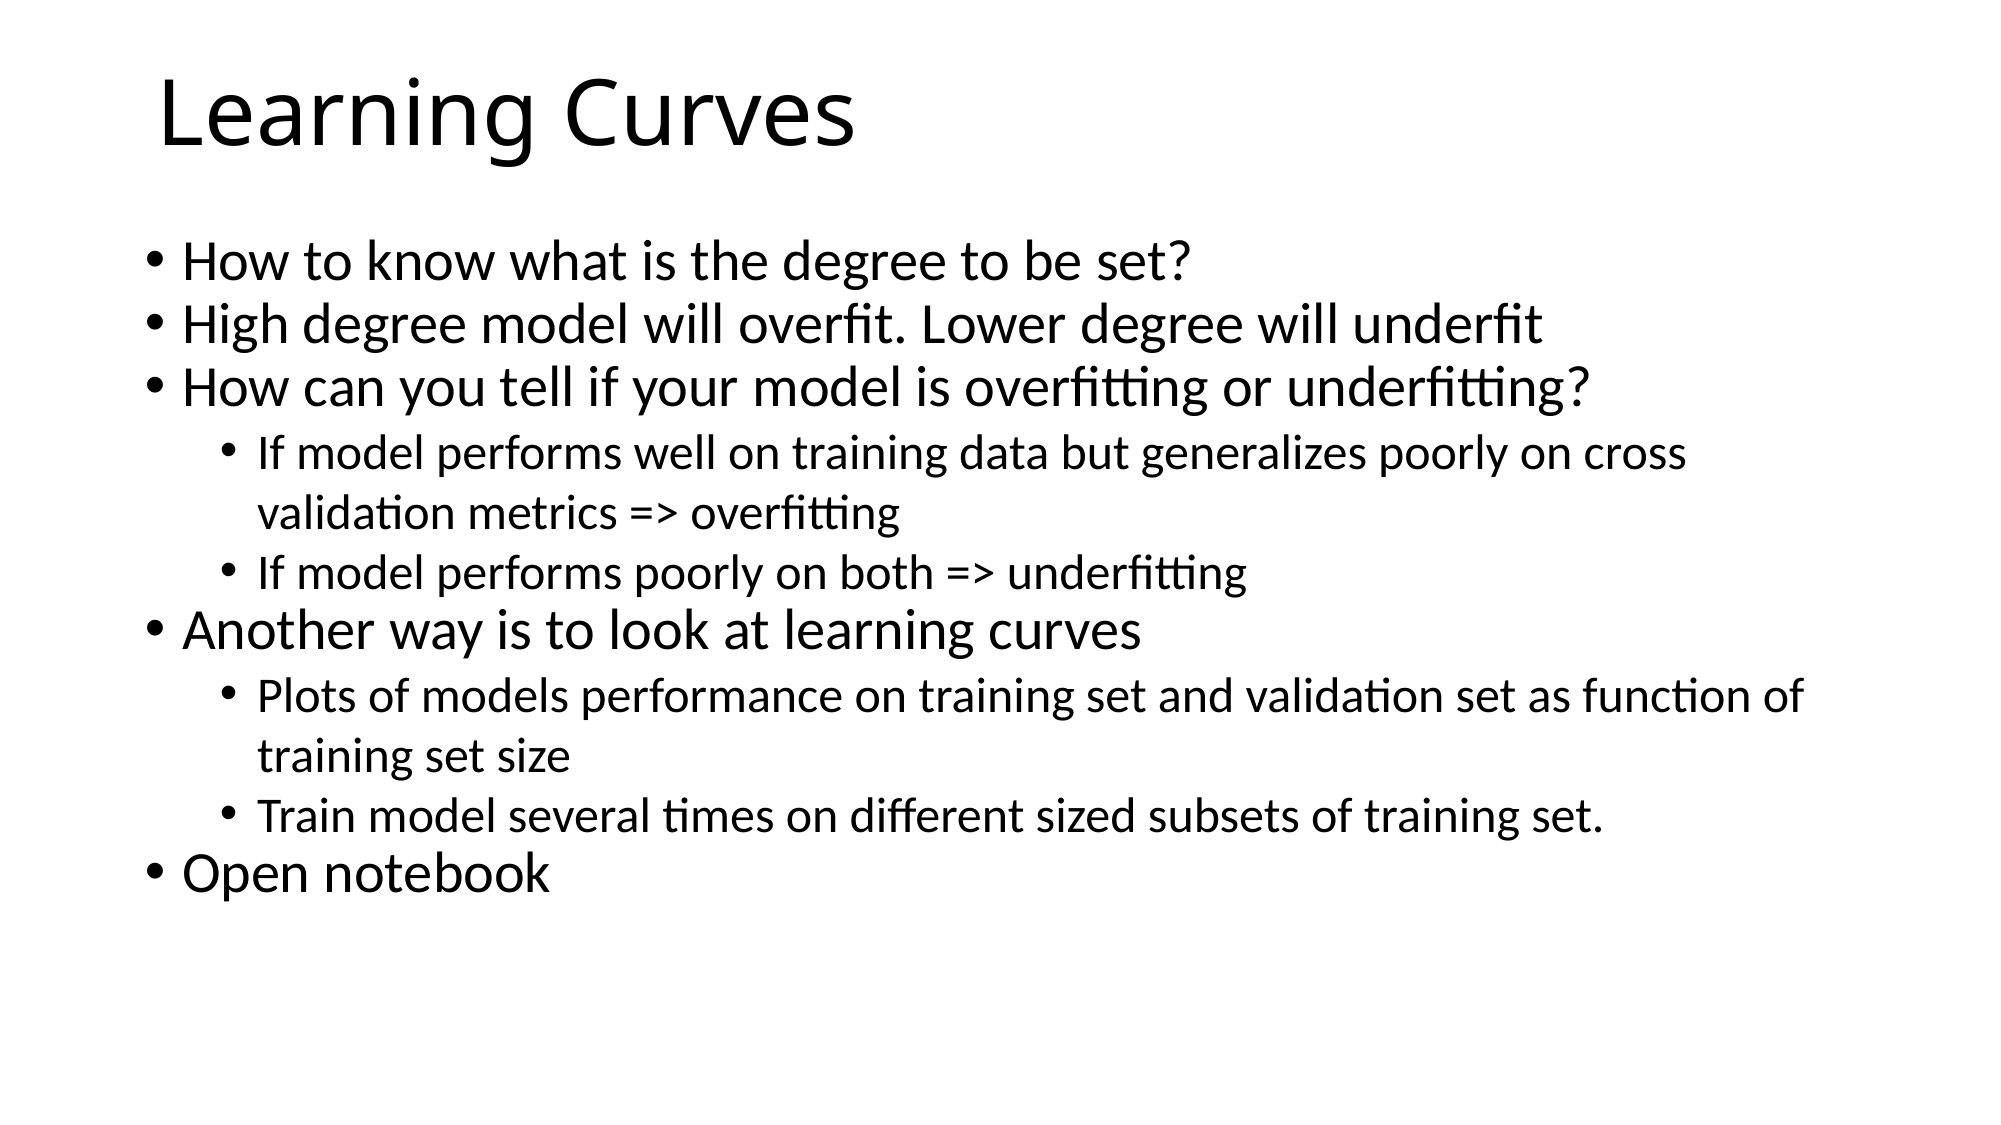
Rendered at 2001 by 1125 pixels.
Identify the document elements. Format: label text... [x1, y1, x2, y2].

text_box Learning Curves [141, 7, 1867, 225]
text_box How to know what is the degree to be set? High degree model will overfit. Lower degree will underfit How can you tell if your model is overfitting or underfitting? If model performs well on training data but generalizes poorly on cross validation metrics => overfitting If model performs poorly on both => underfitting Another way is to look at learning curves Plots of models performance on training set and validation set as function of training set size Train model several times on different sized subsets of training set. Open notebook [129, 223, 1855, 1004]
